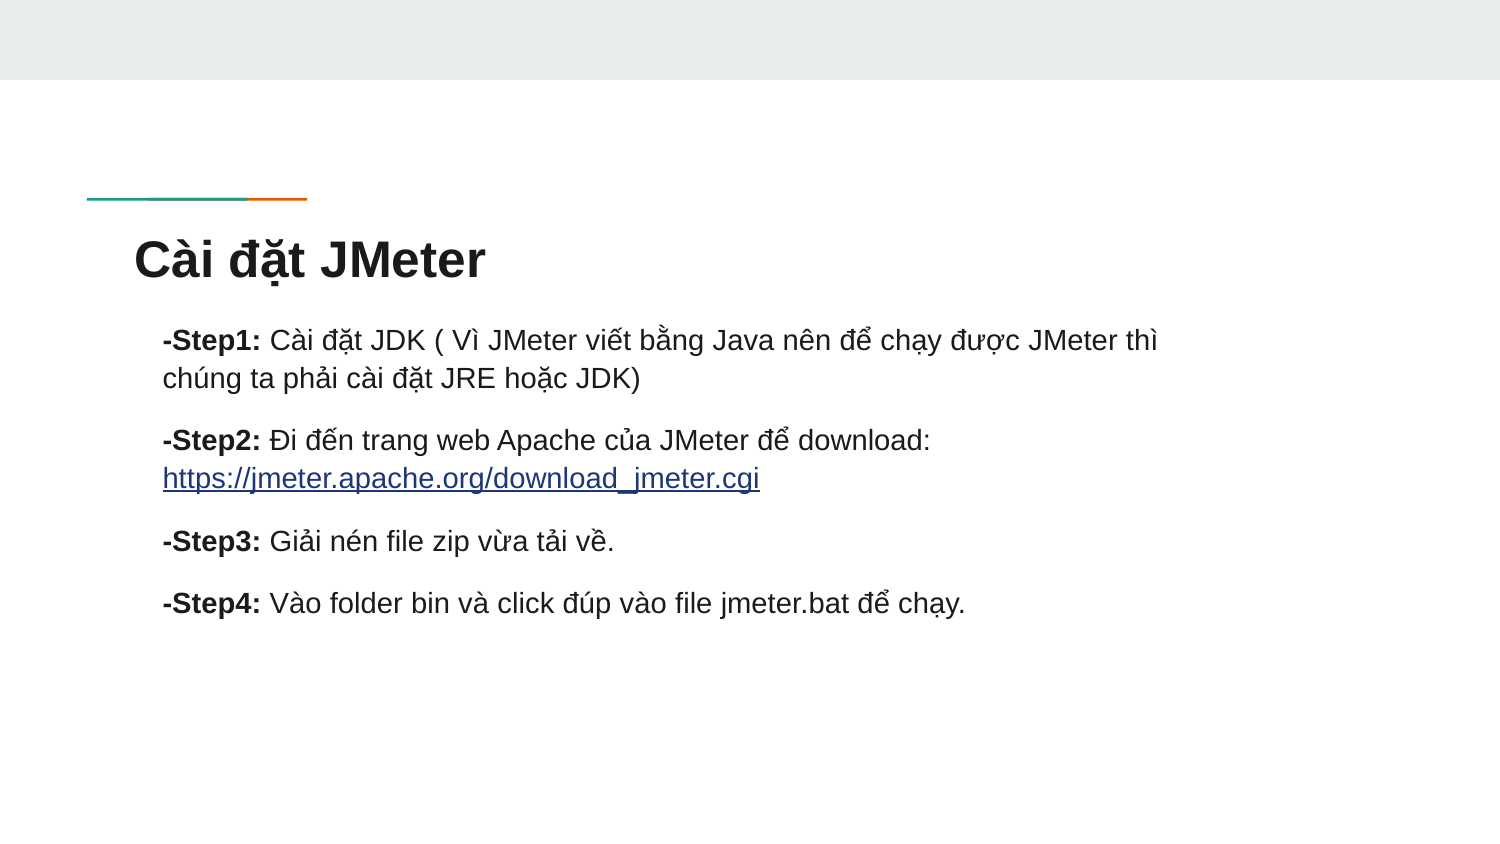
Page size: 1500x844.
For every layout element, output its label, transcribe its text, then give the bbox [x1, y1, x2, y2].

title Cài đặt JMeter [119, 216, 1381, 305]
list -Step1: Cài đặt JDK ( Vì JMeter viết bằng Java nên để chạy được JMeter thì chúng ta phải cài đặt JRE hoặc JDK) -Step2: Đi đến trang web Apache của JMeter để download: https://jmeter.apache.org/download_jmeter.cgi -Step3: Giải nén file zip vừa tải về. -Step4: Vào folder bin và click đúp vào file jmeter.bat để chạy. [147, 304, 1261, 814]
